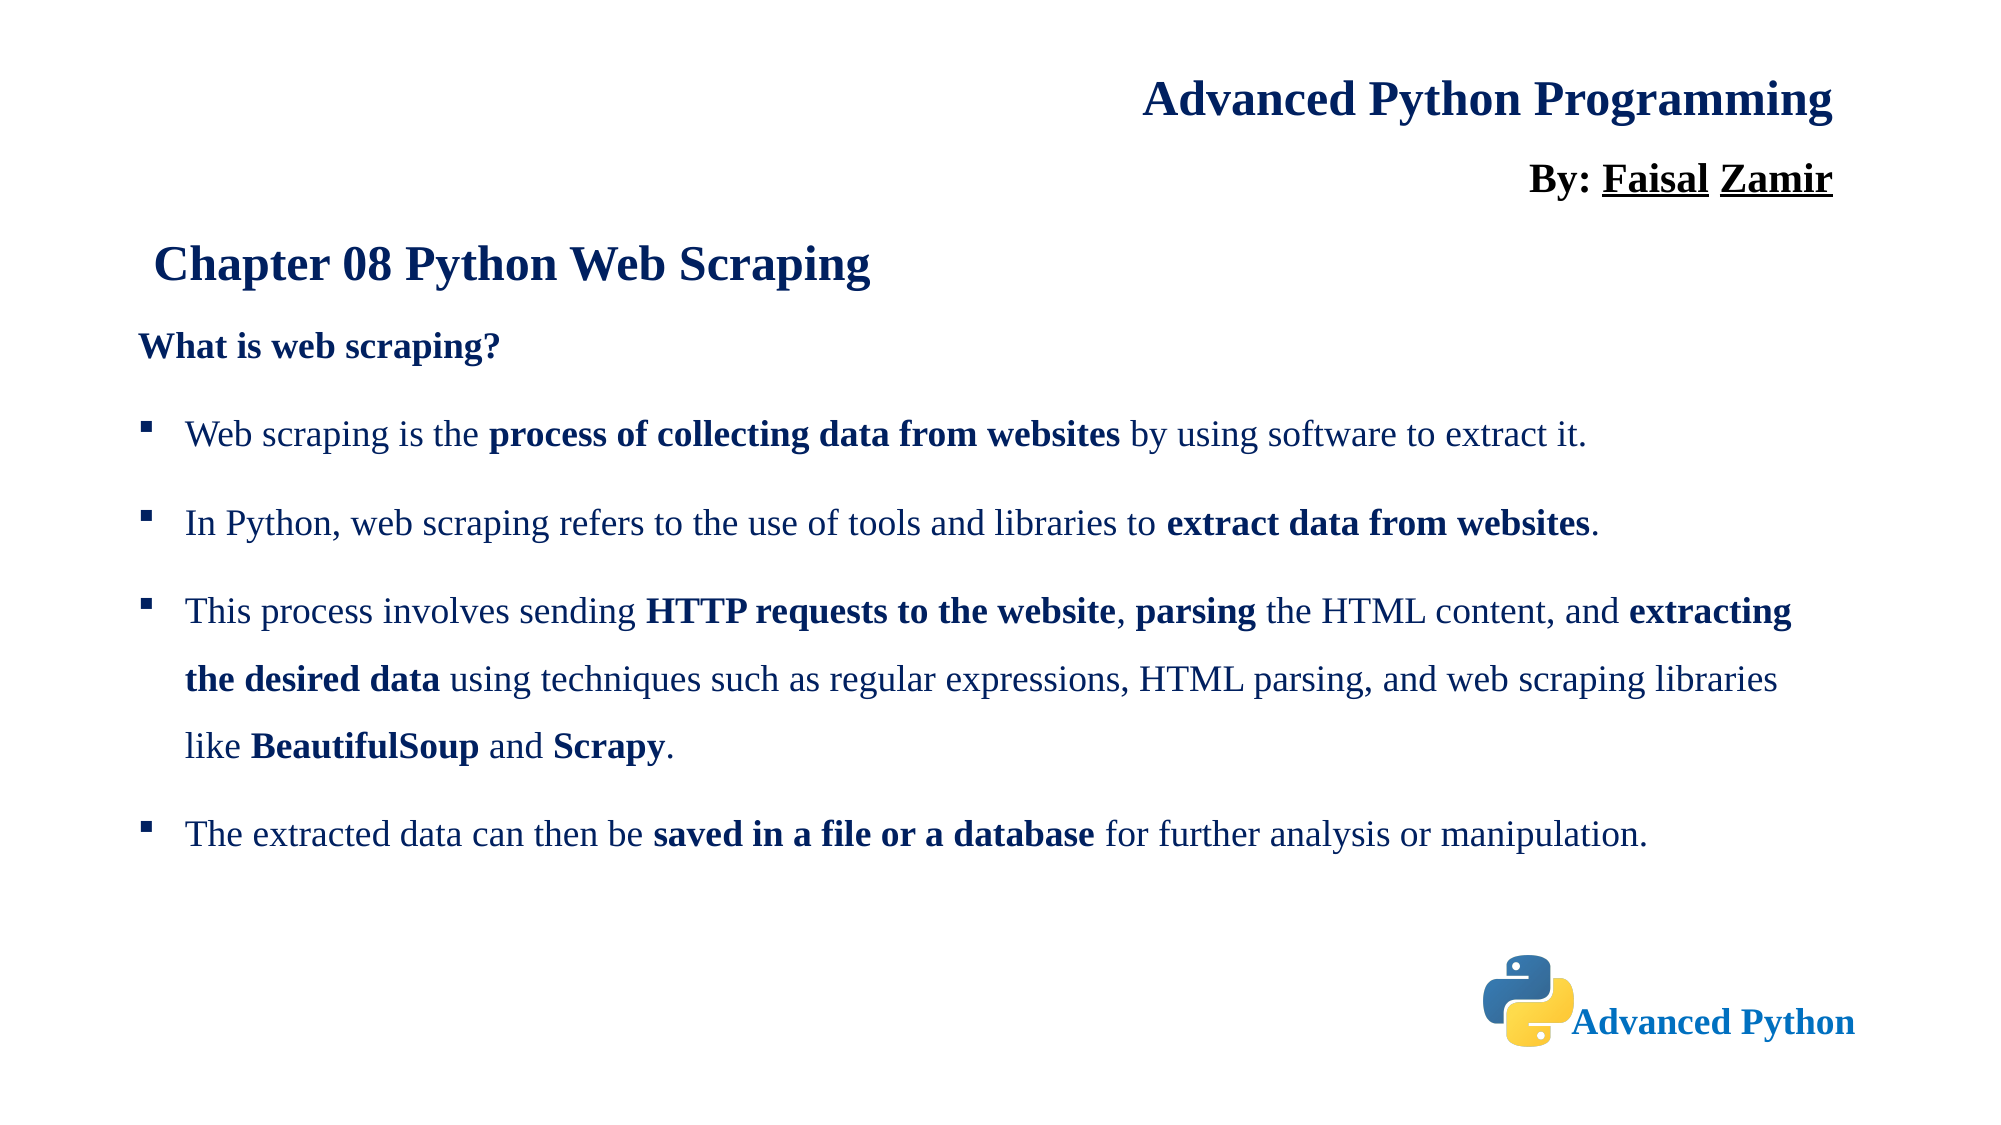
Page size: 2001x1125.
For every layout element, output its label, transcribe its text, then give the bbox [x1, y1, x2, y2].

text_box Advanced Python Programming By: Faisal Zamir Chapter 08 Python Web Scraping [138, 53, 1849, 273]
text_box Advanced Python [1465, 955, 1971, 1062]
picture [1483, 955, 1574, 1047]
list What is web scraping? Web scraping is the process of collecting data from websites by using software to extract it. In Python, web scraping refers to the use of tools and libraries to extract data from websites. This process involves sending HTTP requests to the website, parsing the HTML content, and extracting the desired data using techniques such as regular expressions, HTML parsing, and web scraping libraries like BeautifulSoup and Scrapy. The extracted data can then be saved in a file or a database for further analysis or manipulation. [122, 291, 1848, 1062]
